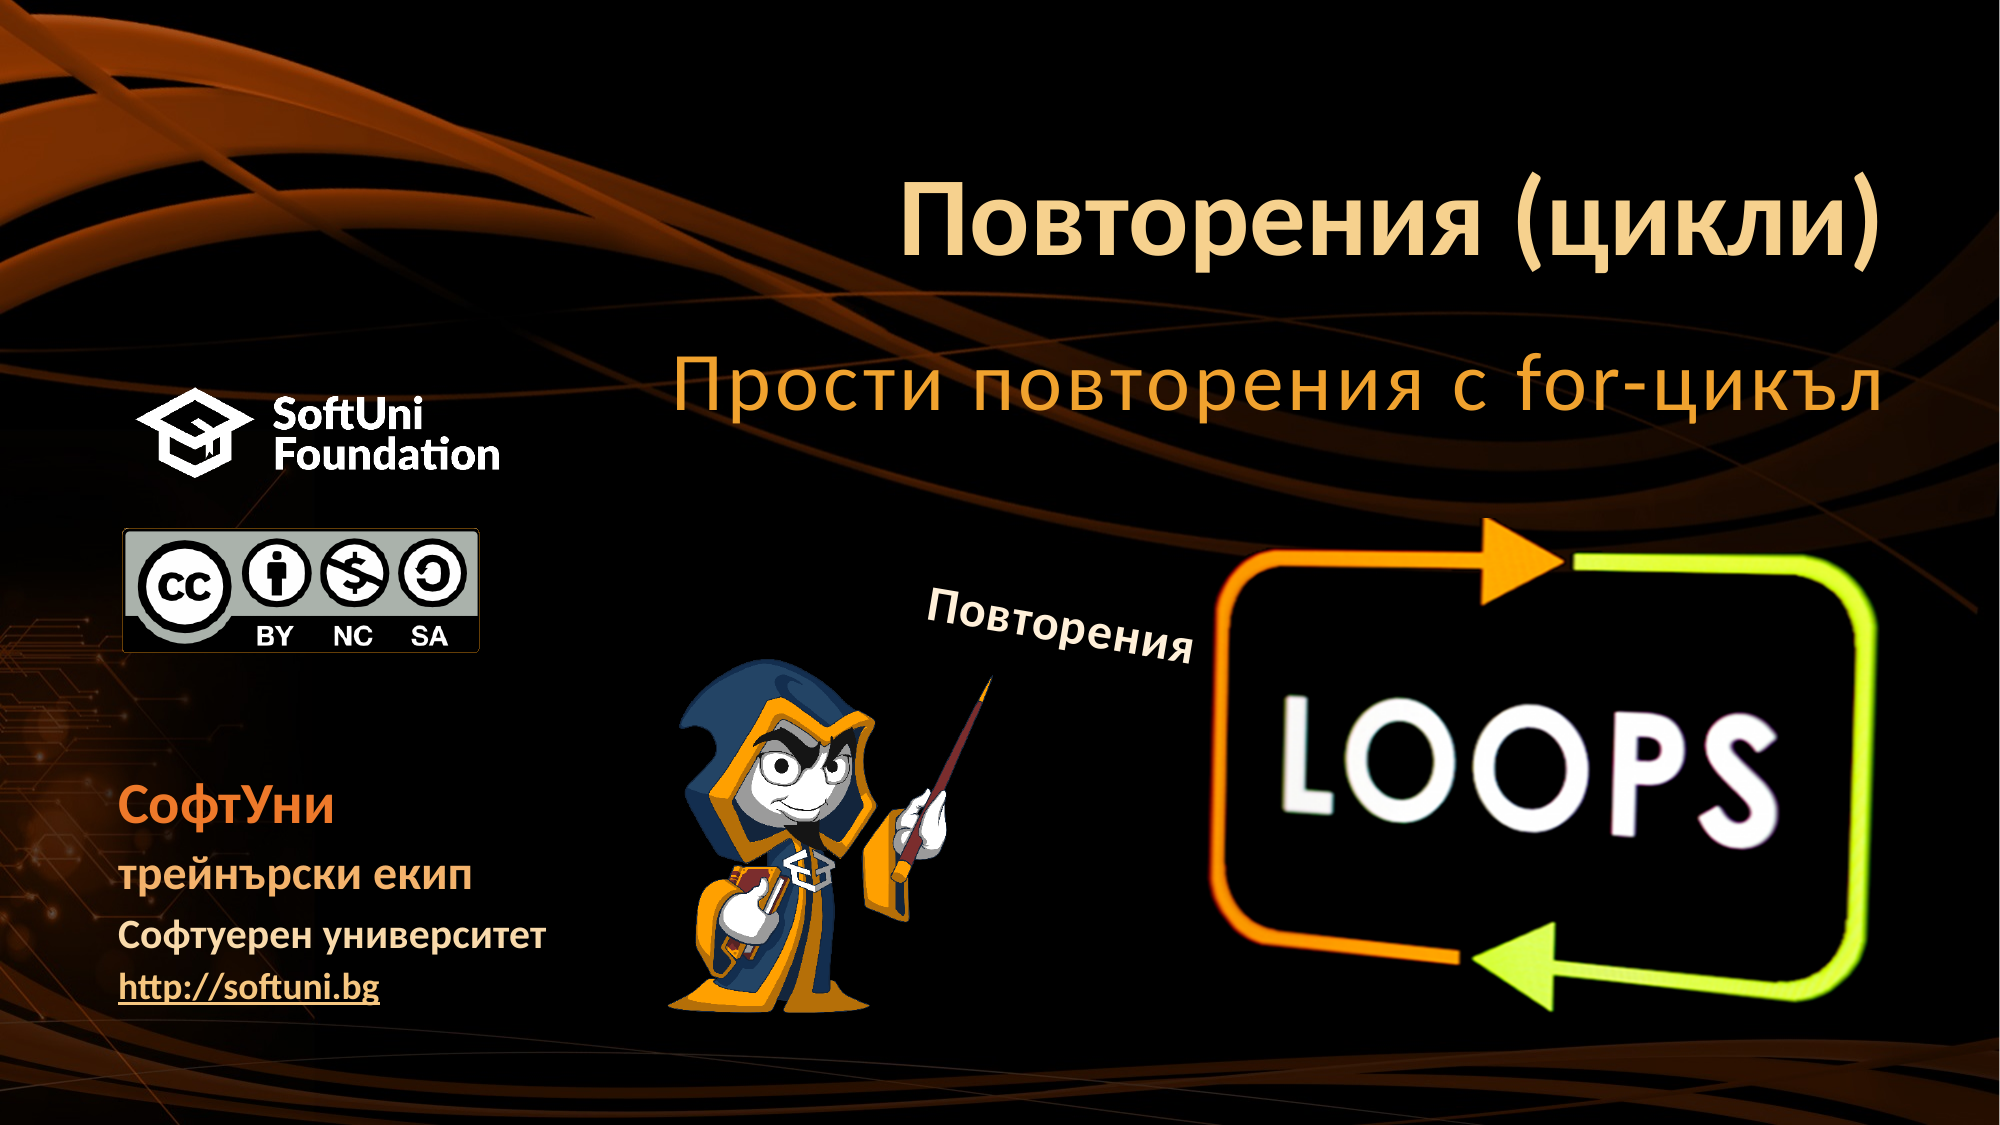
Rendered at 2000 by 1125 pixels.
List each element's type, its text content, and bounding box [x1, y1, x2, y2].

subtitle Прости повторения с for-цикъл [587, 322, 1885, 438]
text_box Повторения [901, 568, 1204, 685]
list СофтУни [112, 755, 635, 832]
list Софтуерен университет [112, 898, 635, 954]
list http://softuni.bg [112, 954, 635, 1013]
title Повторения (цикли) [587, 129, 1885, 310]
picture [0, 0, 2000, 1125]
list трейнърски екип [112, 832, 635, 898]
